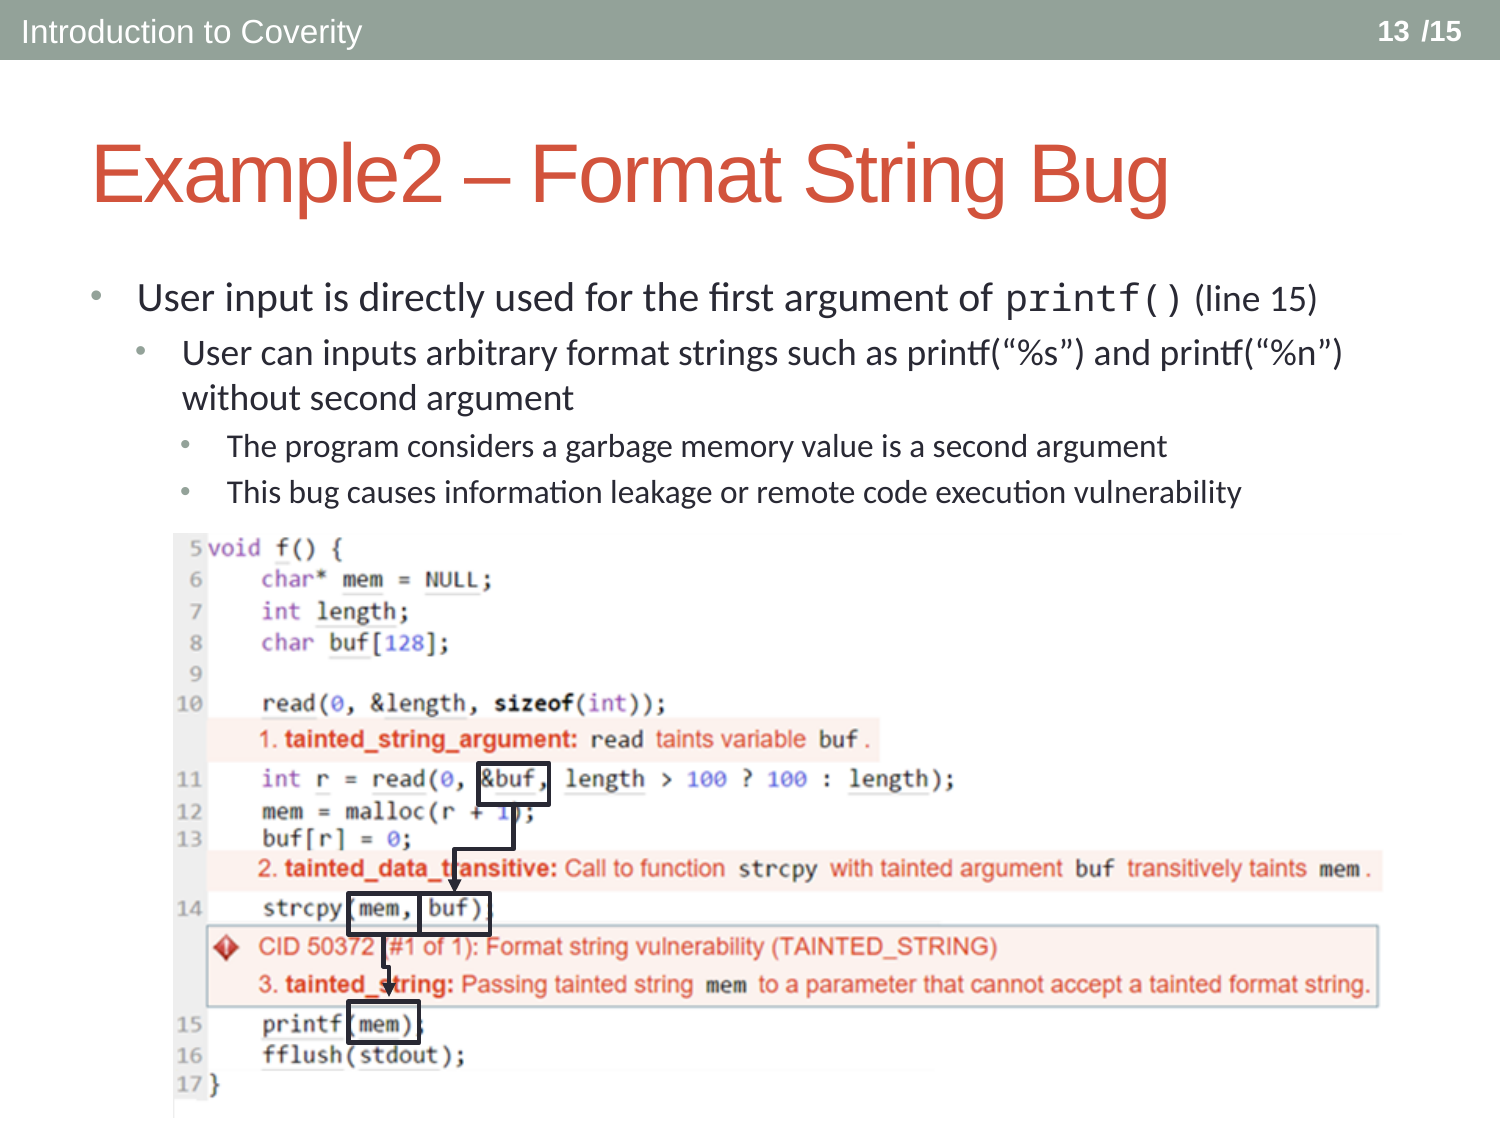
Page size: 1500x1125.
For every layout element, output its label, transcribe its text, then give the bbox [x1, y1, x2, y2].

footer Introduction to Coverity [5, 9, 1294, 51]
title Example2 – Format String Bug [75, 87, 1425, 250]
list User input is directly used for the first argument of printf() (line 15) User can inputs arbitrary format strings such as printf(“%s”) and printf(“%n”) without second argument The program considers a garbage memory value is a second argument This bug causes information leakage or remote code execution vulnerability [75, 262, 1425, 1063]
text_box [439, 819, 529, 879]
slide_number 12 [1328, 3, 1425, 57]
picture [173, 533, 1412, 1118]
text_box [355, 962, 418, 969]
